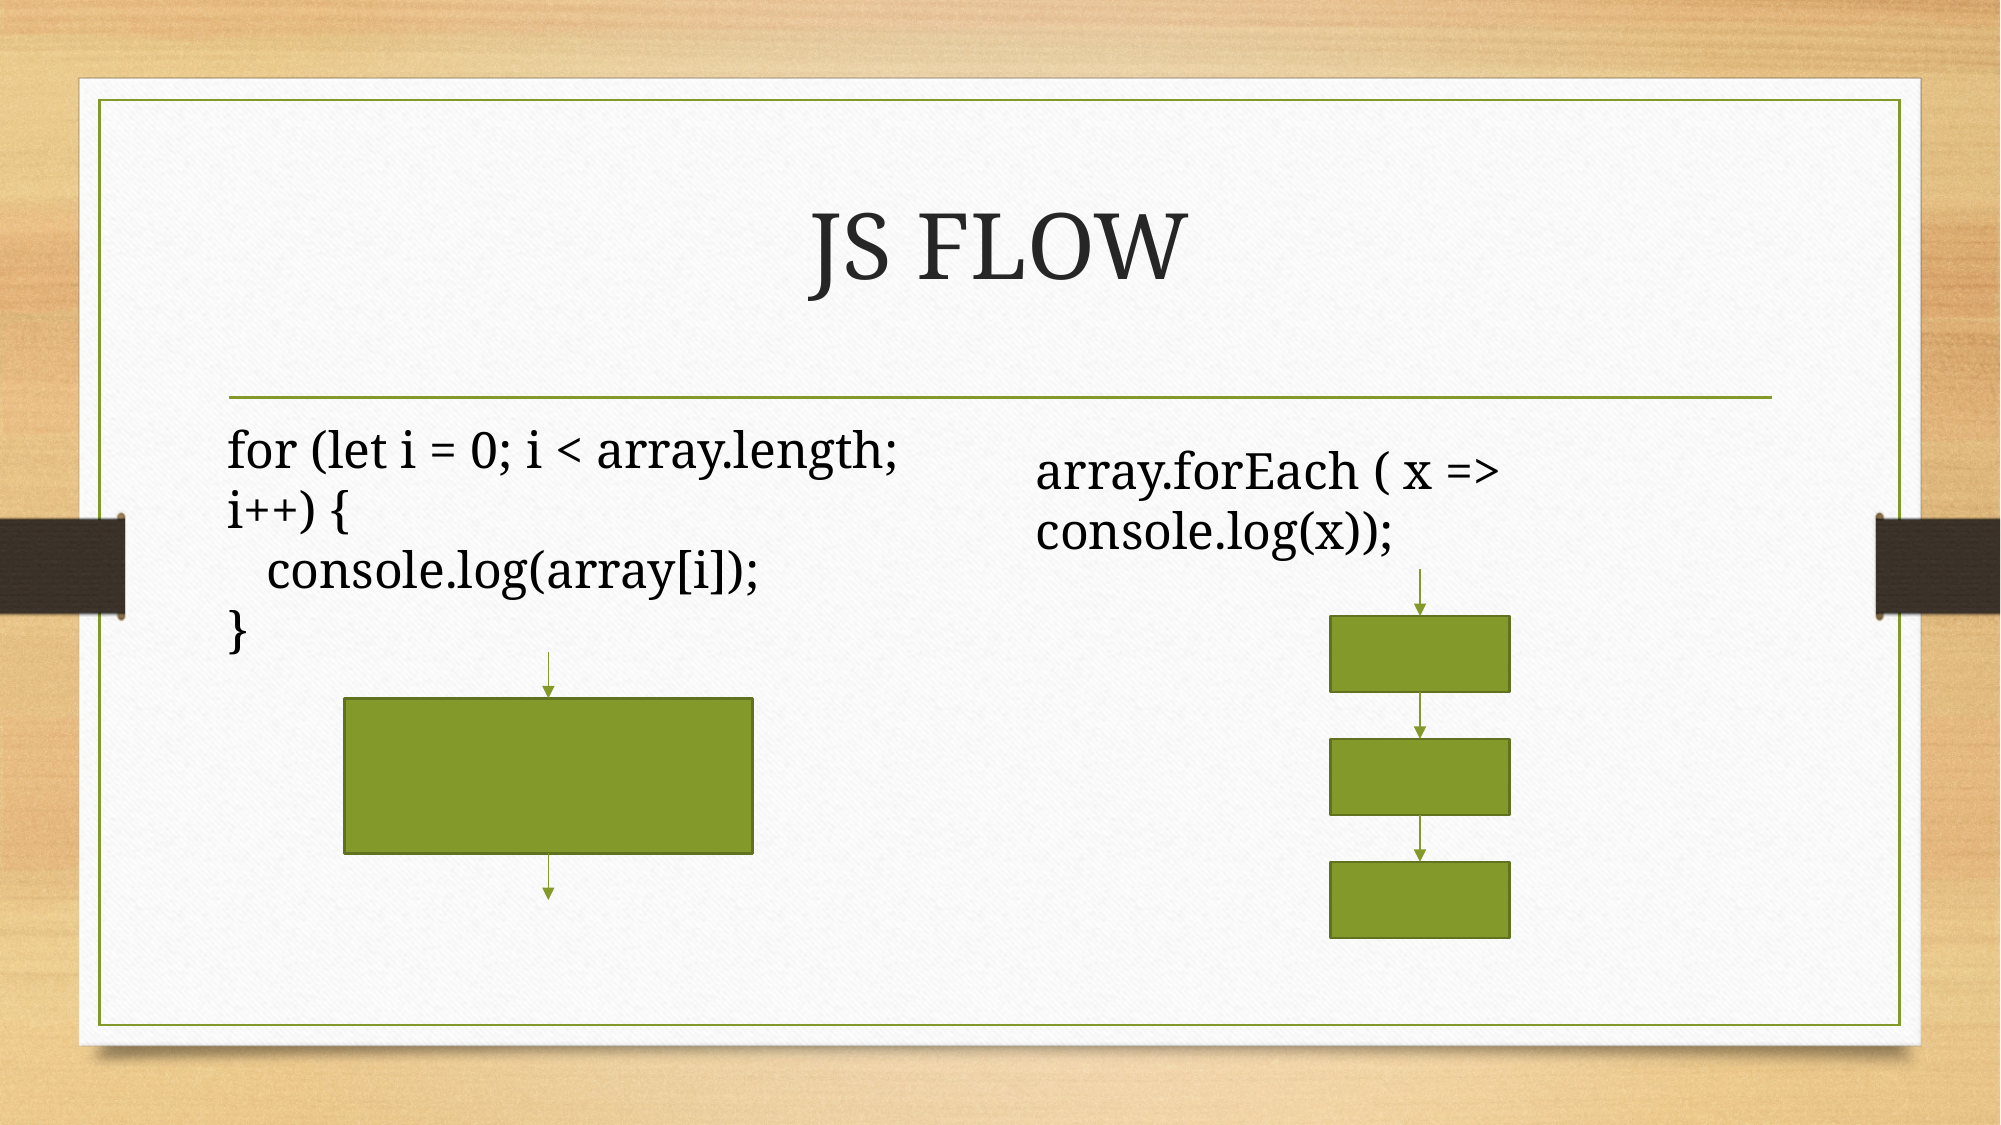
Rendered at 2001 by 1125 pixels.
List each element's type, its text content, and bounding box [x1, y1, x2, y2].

text_box array.forEach ( x => console.log(x)); [1021, 432, 1819, 567]
text_box for (let i = 0; i < array.length; i++) { console.log(array[i]); } [212, 410, 963, 666]
text_box [1329, 738, 1511, 816]
picture [0, 0, 2001, 1125]
text_box [1329, 615, 1511, 693]
text_box [343, 697, 754, 855]
text_box [1329, 861, 1511, 939]
title JS FLOW [212, 161, 1788, 325]
